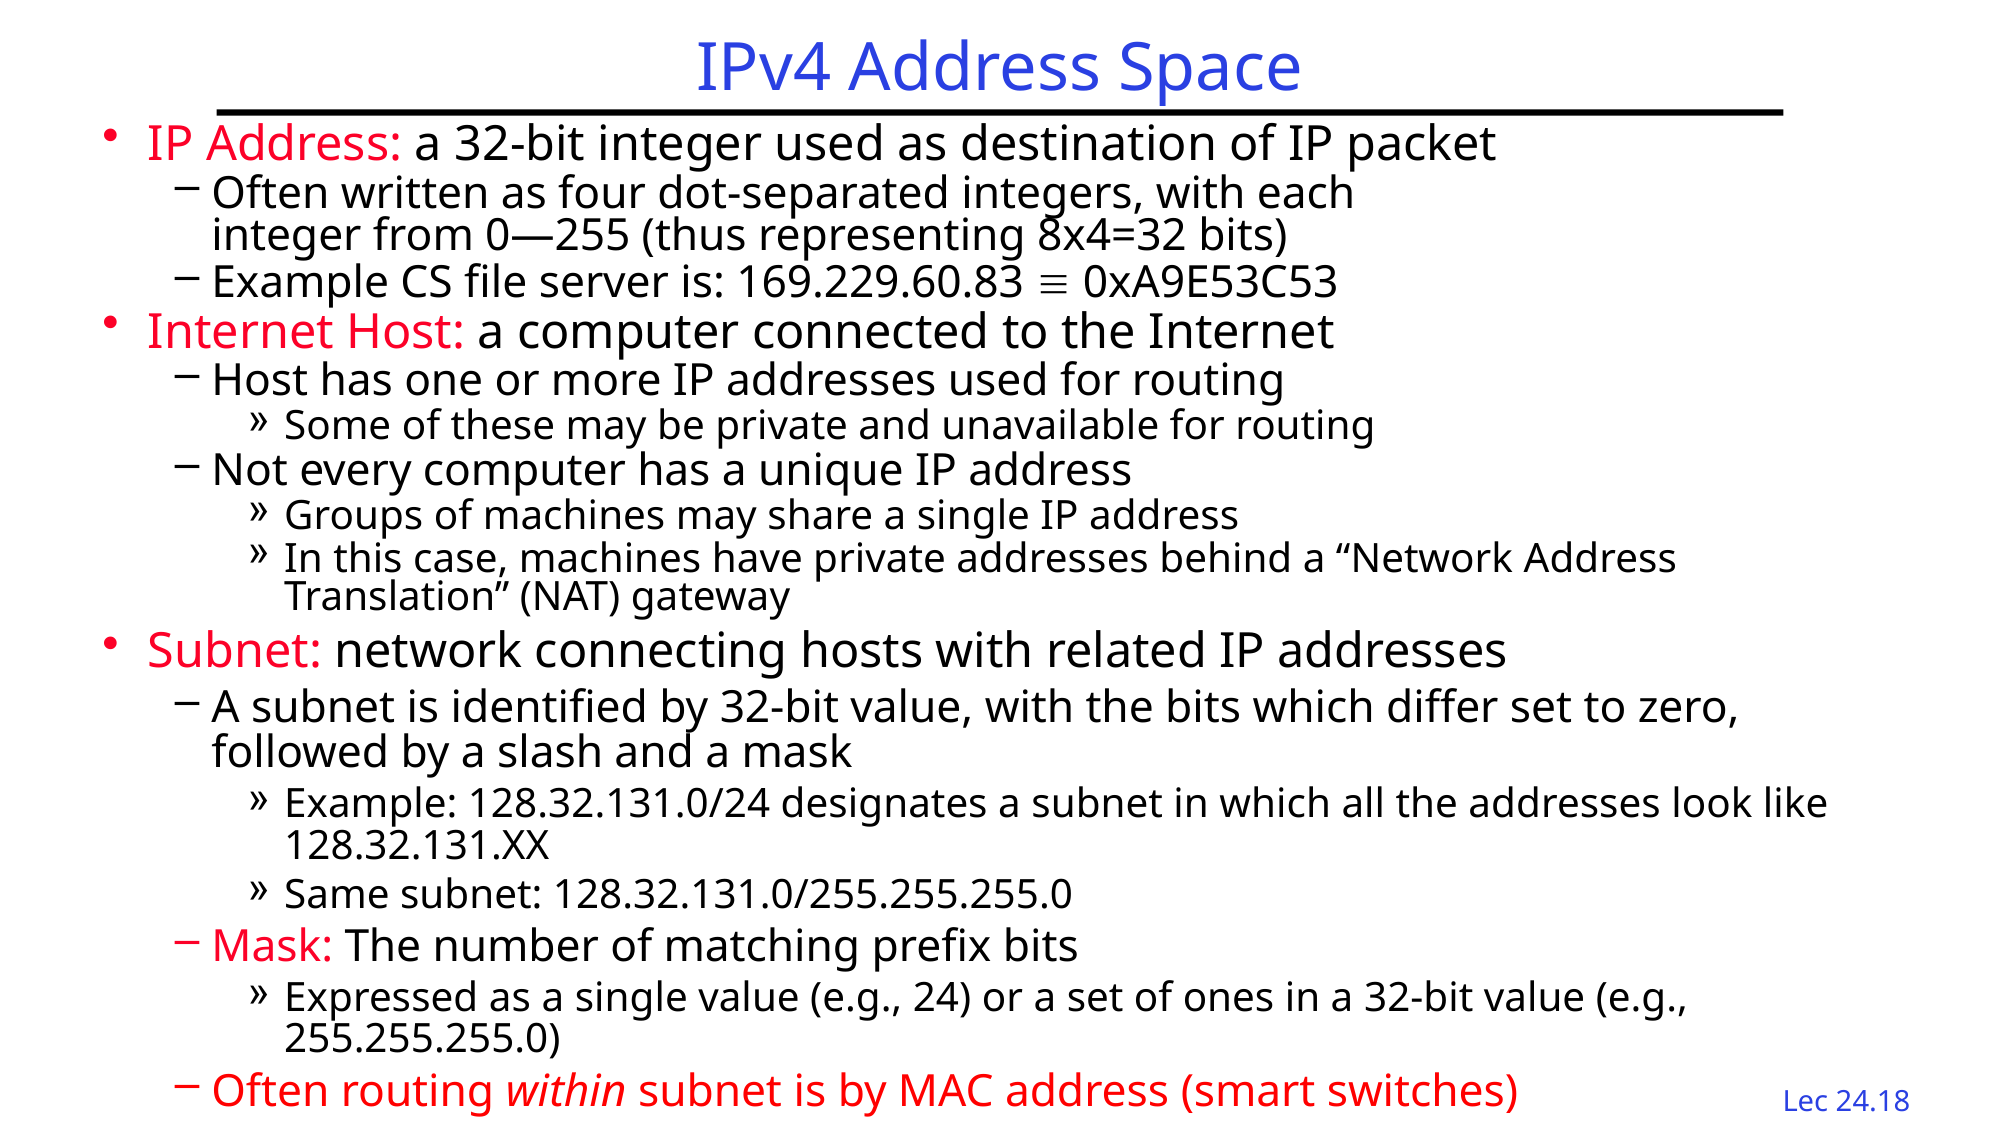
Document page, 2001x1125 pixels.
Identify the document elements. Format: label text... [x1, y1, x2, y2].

title IPv4 Address Space [216, 24, 1784, 113]
list IP Address: a 32-bit integer used as destination of IP packet Often written as four dot-separated integers, with each integer from 0—255 (thus representing 8x4=32 bits) Example CS file server is: 169.229.60.83  0xA9E53C53 Internet Host: a computer connected to the Internet Host has one or more IP addresses used for routing Some of these may be private and unavailable for routing Not every computer has a unique IP address Groups of machines may share a single IP address In this case, machines have private addresses behind a “Network Address Translation” (NAT) gateway Subnet: network connecting hosts with related IP addresses A subnet is identified by 32-bit value, with the bits which differ set to zero, followed by a slash and a mask Example: 128.32.131.0/24 designates a subnet in which all the addresses look like 128.32.131.XX Same subnet: 128.32.131.0/255.255.255.0 Mask: The number of matching prefix bits Expressed as a single value (e.g., 24) or a set of ones in a 32-bit value (e.g., 255.255.255.0) Often routing within subnet is by MAC address (smart switches) [87, 115, 1913, 1125]
